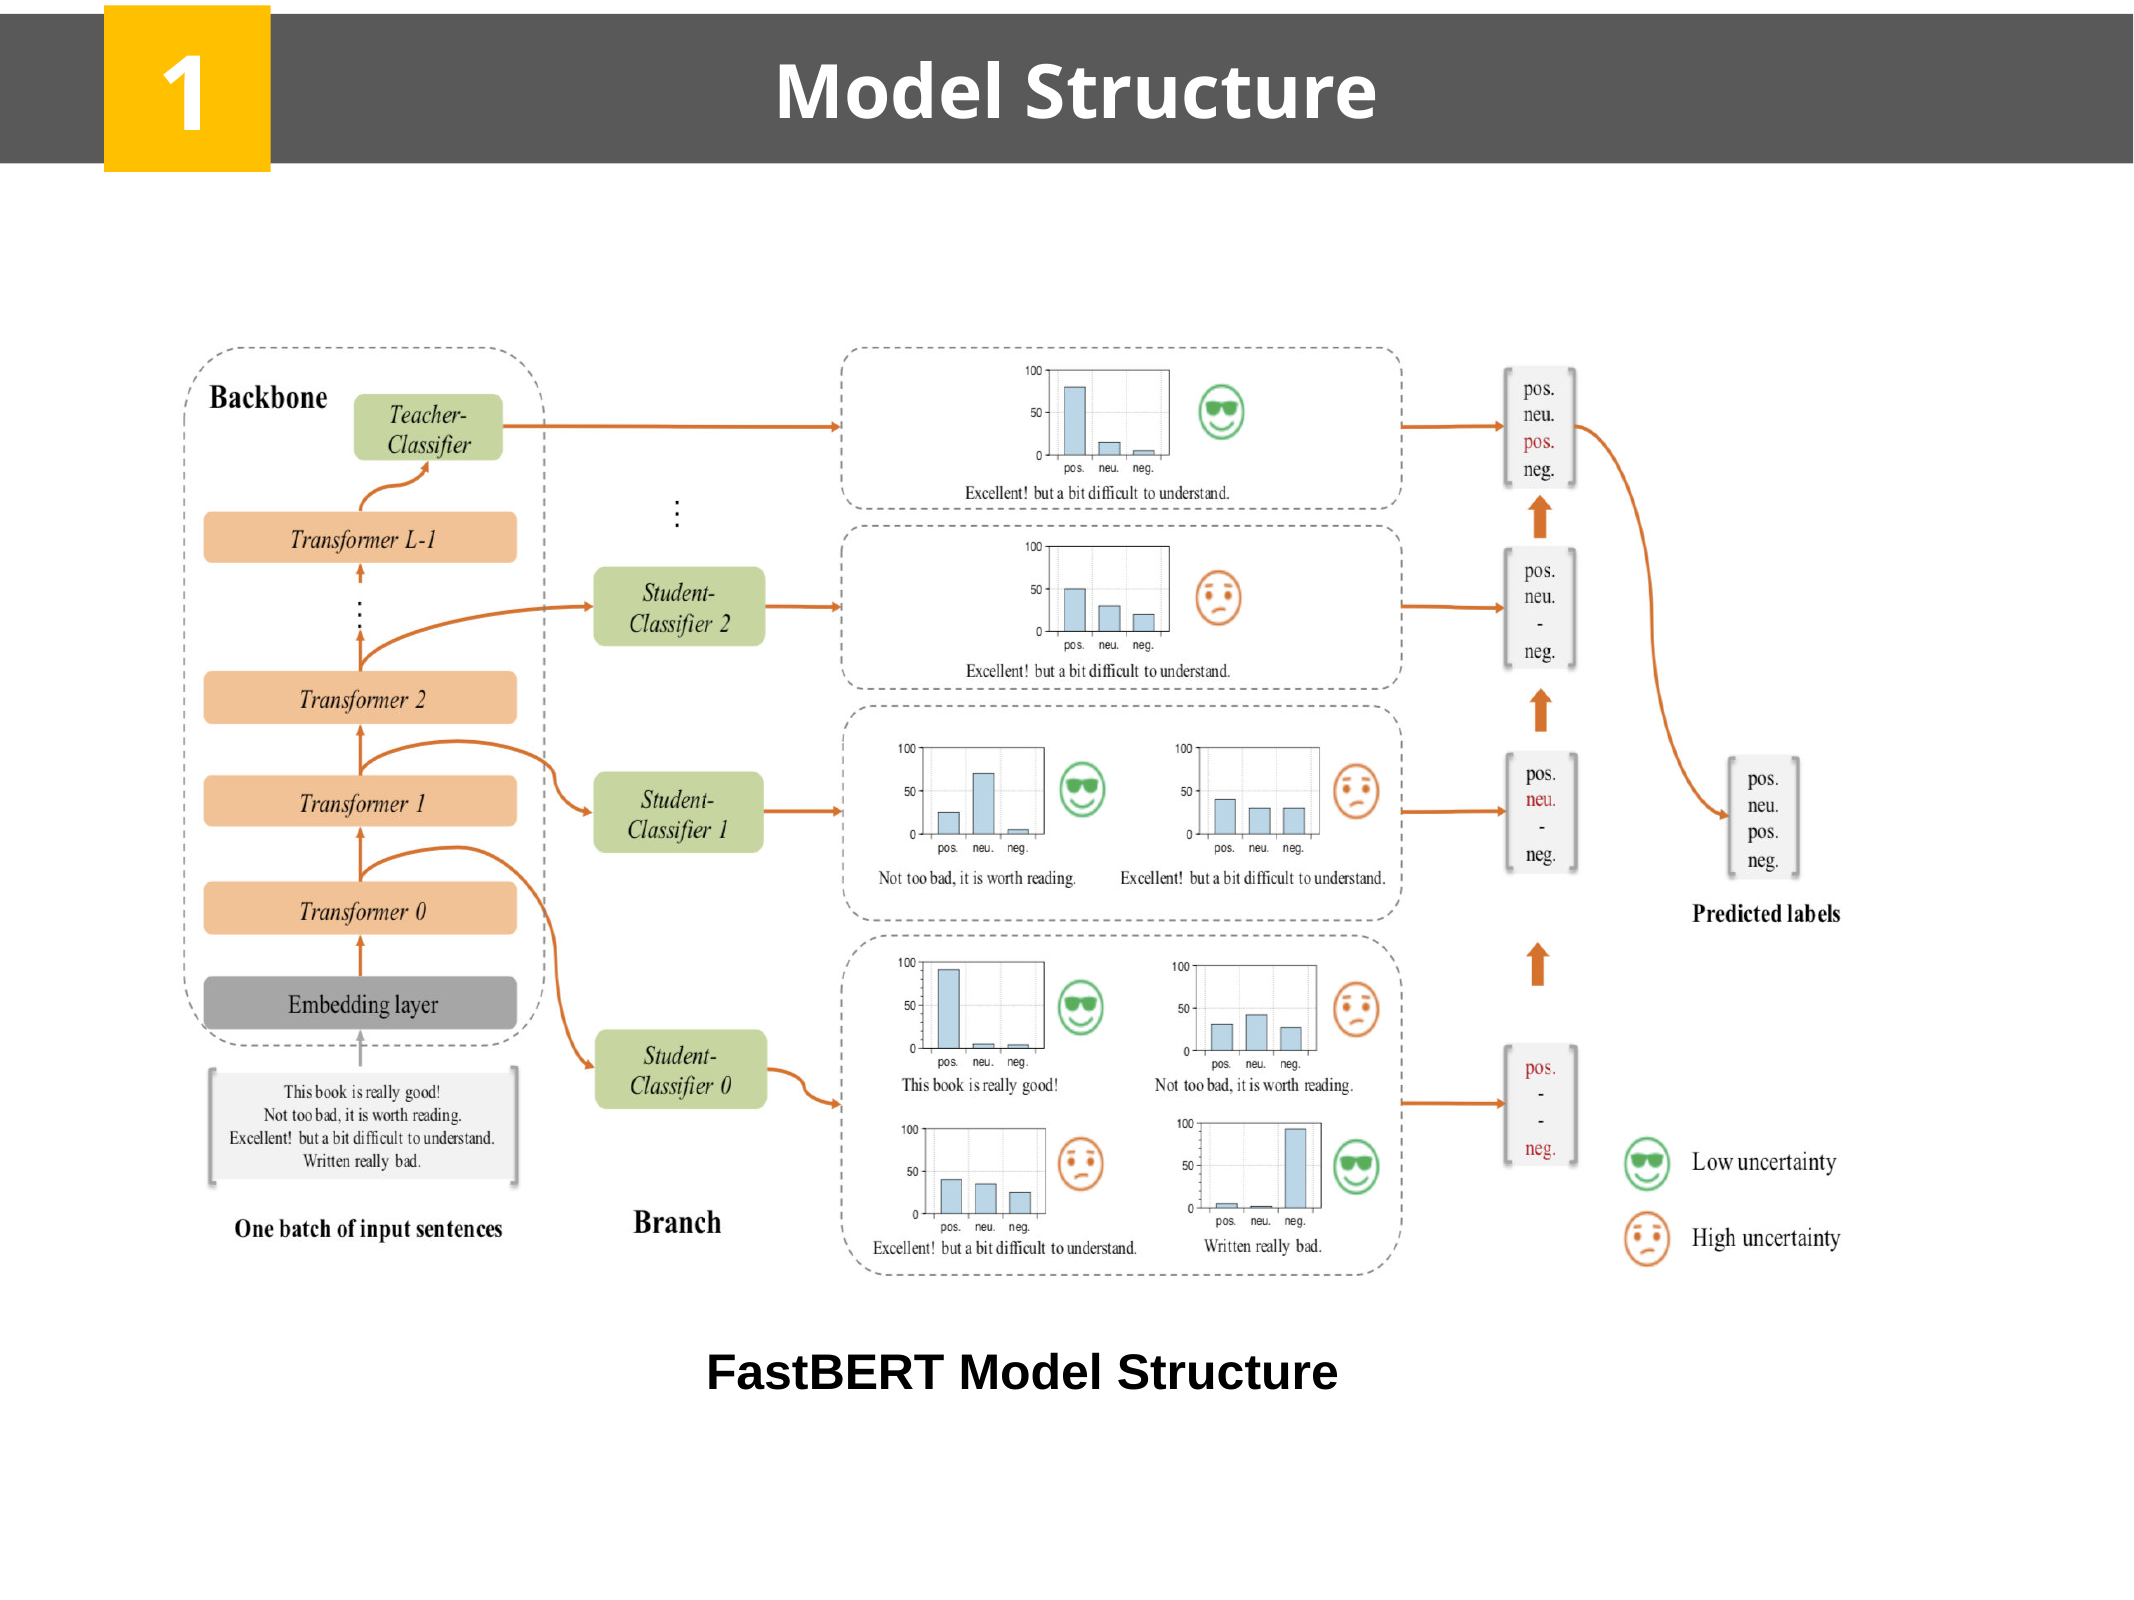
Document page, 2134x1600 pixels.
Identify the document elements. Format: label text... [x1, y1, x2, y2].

picture [165, 322, 1861, 1278]
text_box Model Structure [745, 35, 1388, 142]
text_box [271, 13, 2134, 164]
text_box 1 [104, 5, 271, 172]
text_box [0, 13, 104, 164]
text_box FastBERT Model Structure [545, 1331, 1500, 1408]
